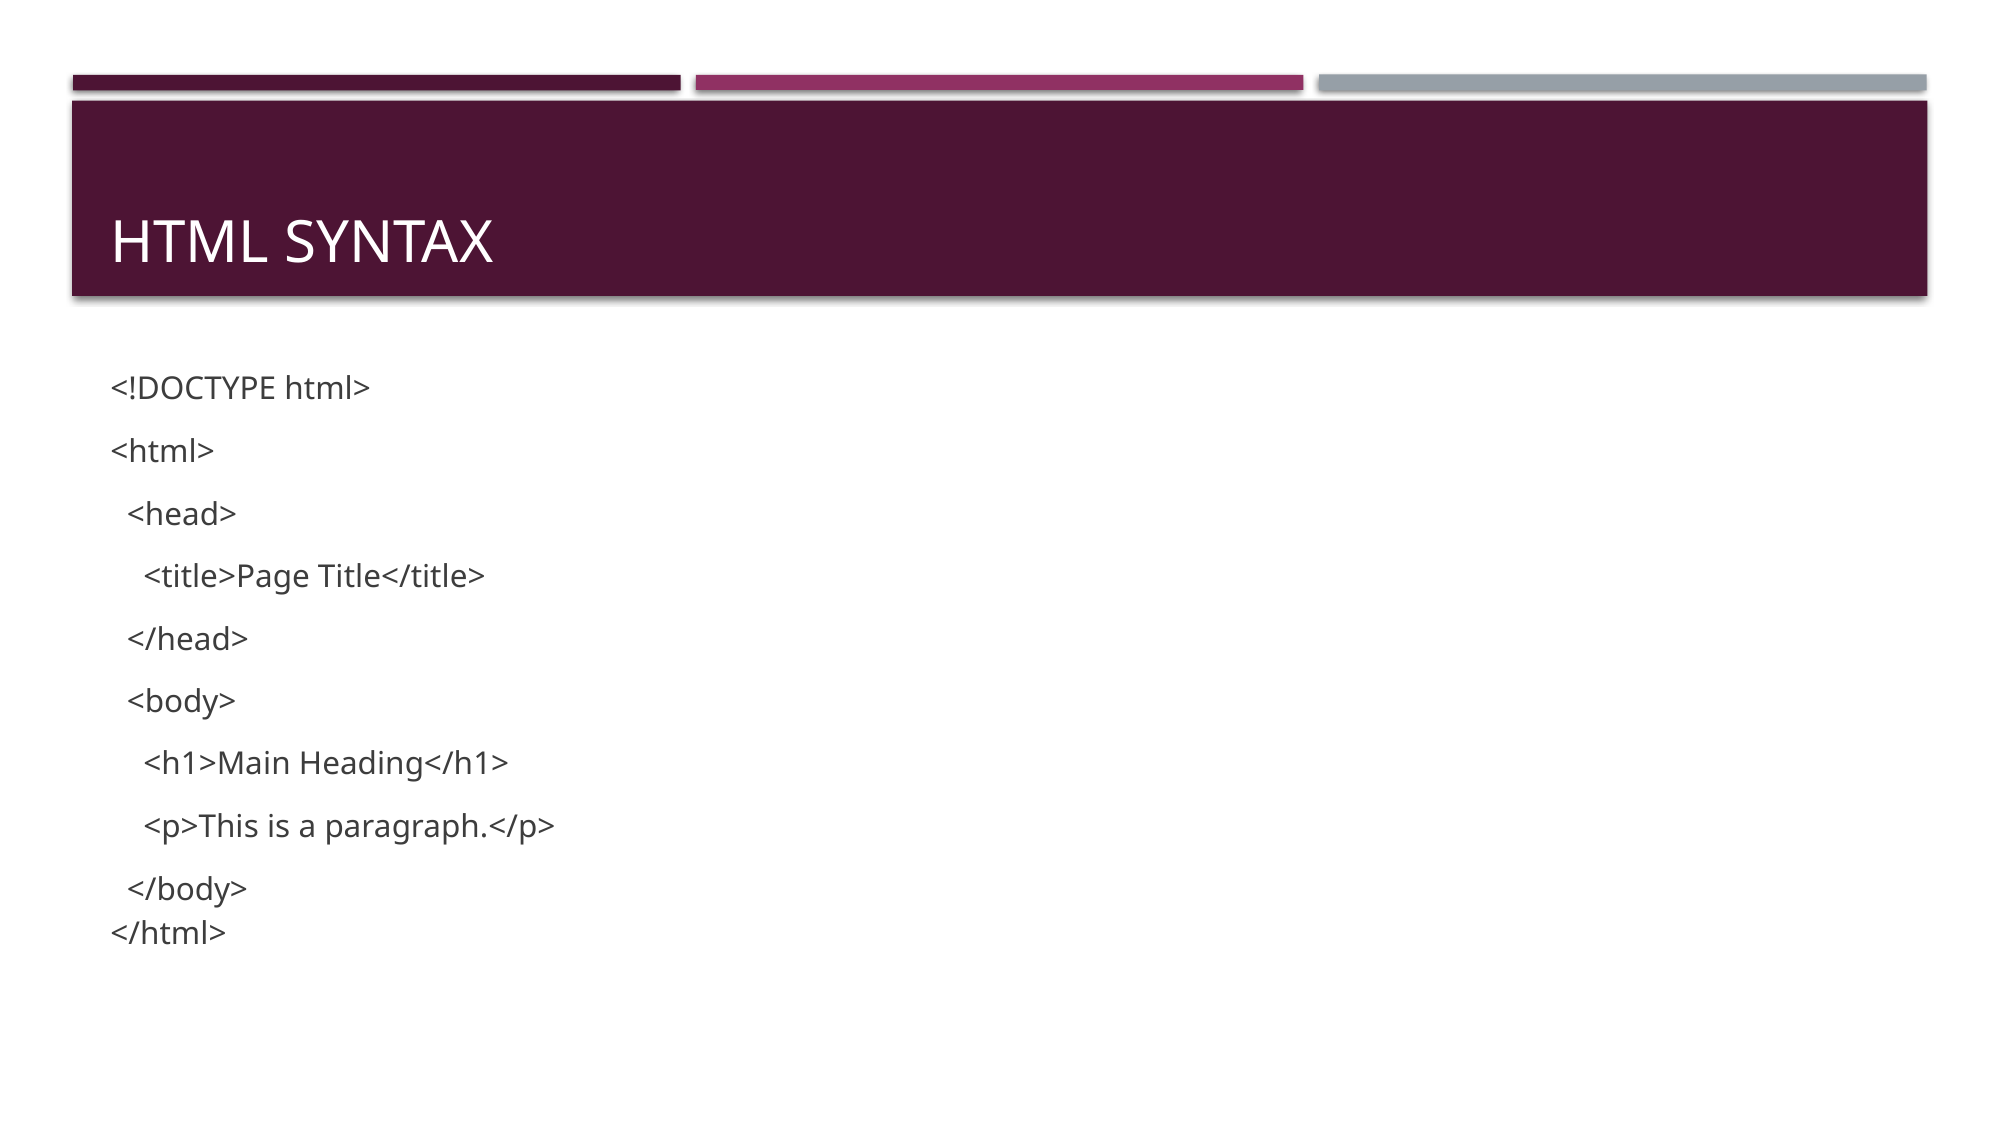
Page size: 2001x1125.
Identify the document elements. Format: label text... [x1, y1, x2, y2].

title HTML Syntax [95, 115, 1905, 282]
list <!DOCTYPE html> <html> <head> <title>Page Title</title> </head> <body> <h1>Main Heading</h1> <p>This is a paragraph.</p> </body> </html> [95, 357, 1905, 962]
